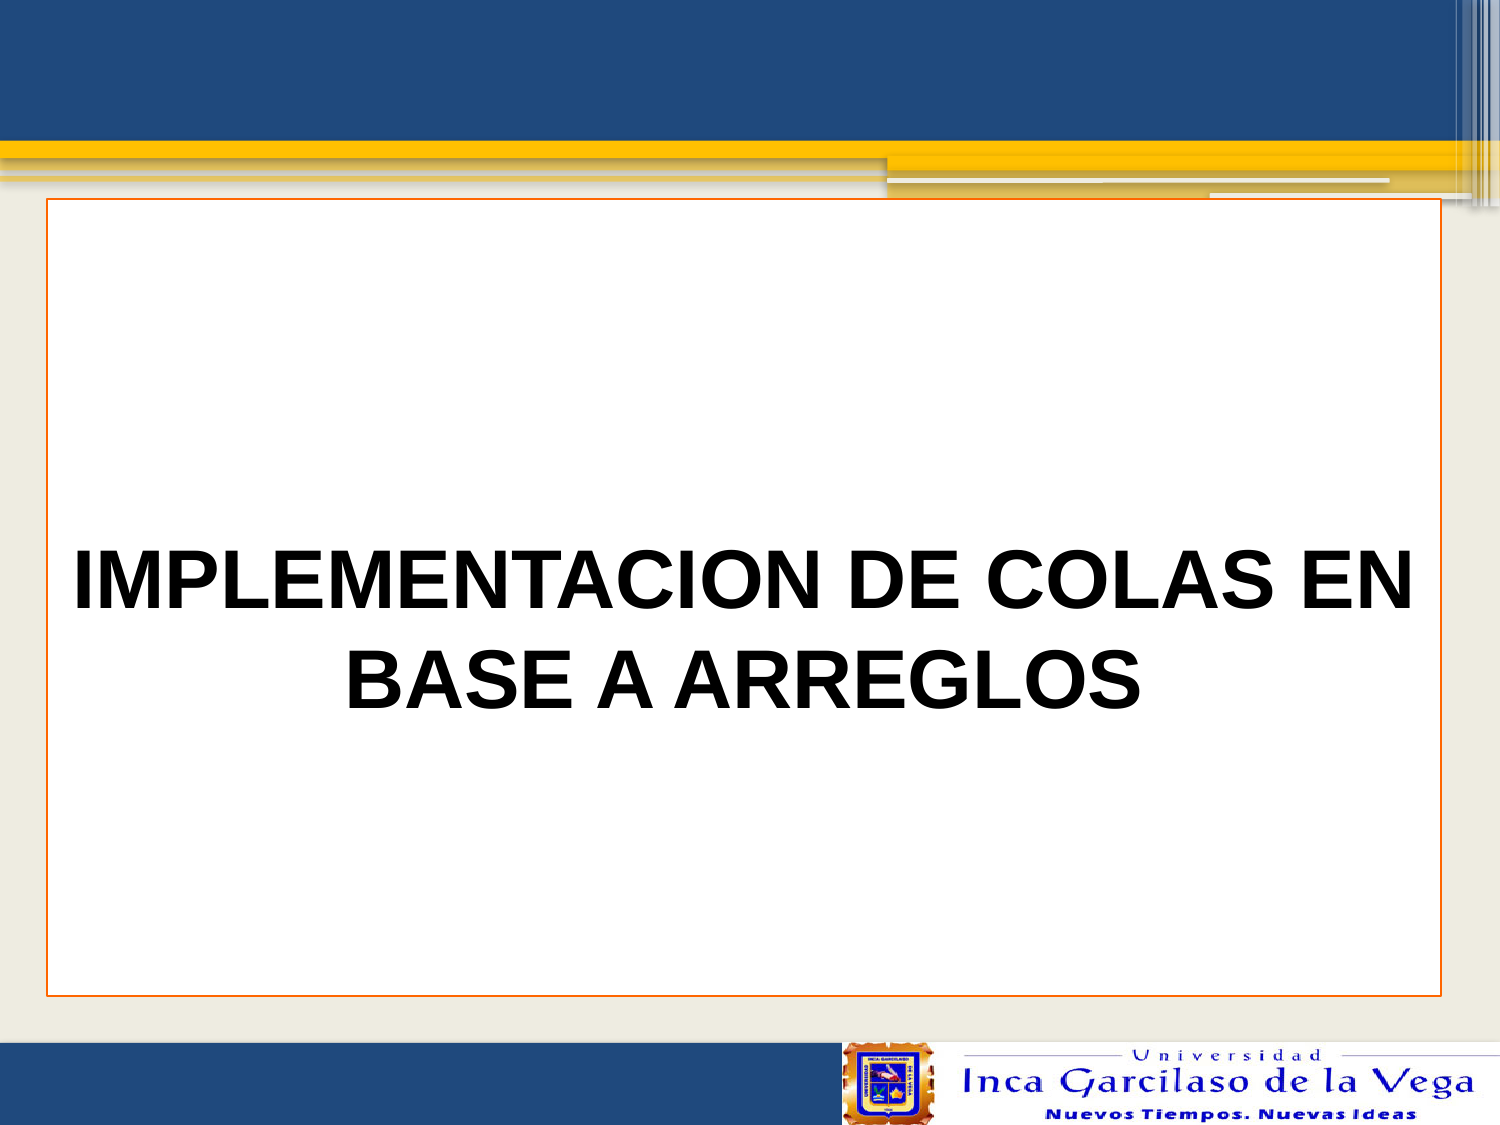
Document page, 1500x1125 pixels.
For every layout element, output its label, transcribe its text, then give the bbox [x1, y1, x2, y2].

text_box IMPLEMENTACION DE COLAS EN BASE A ARREGLOS [46, 199, 1442, 996]
picture [842, 1042, 1500, 1125]
